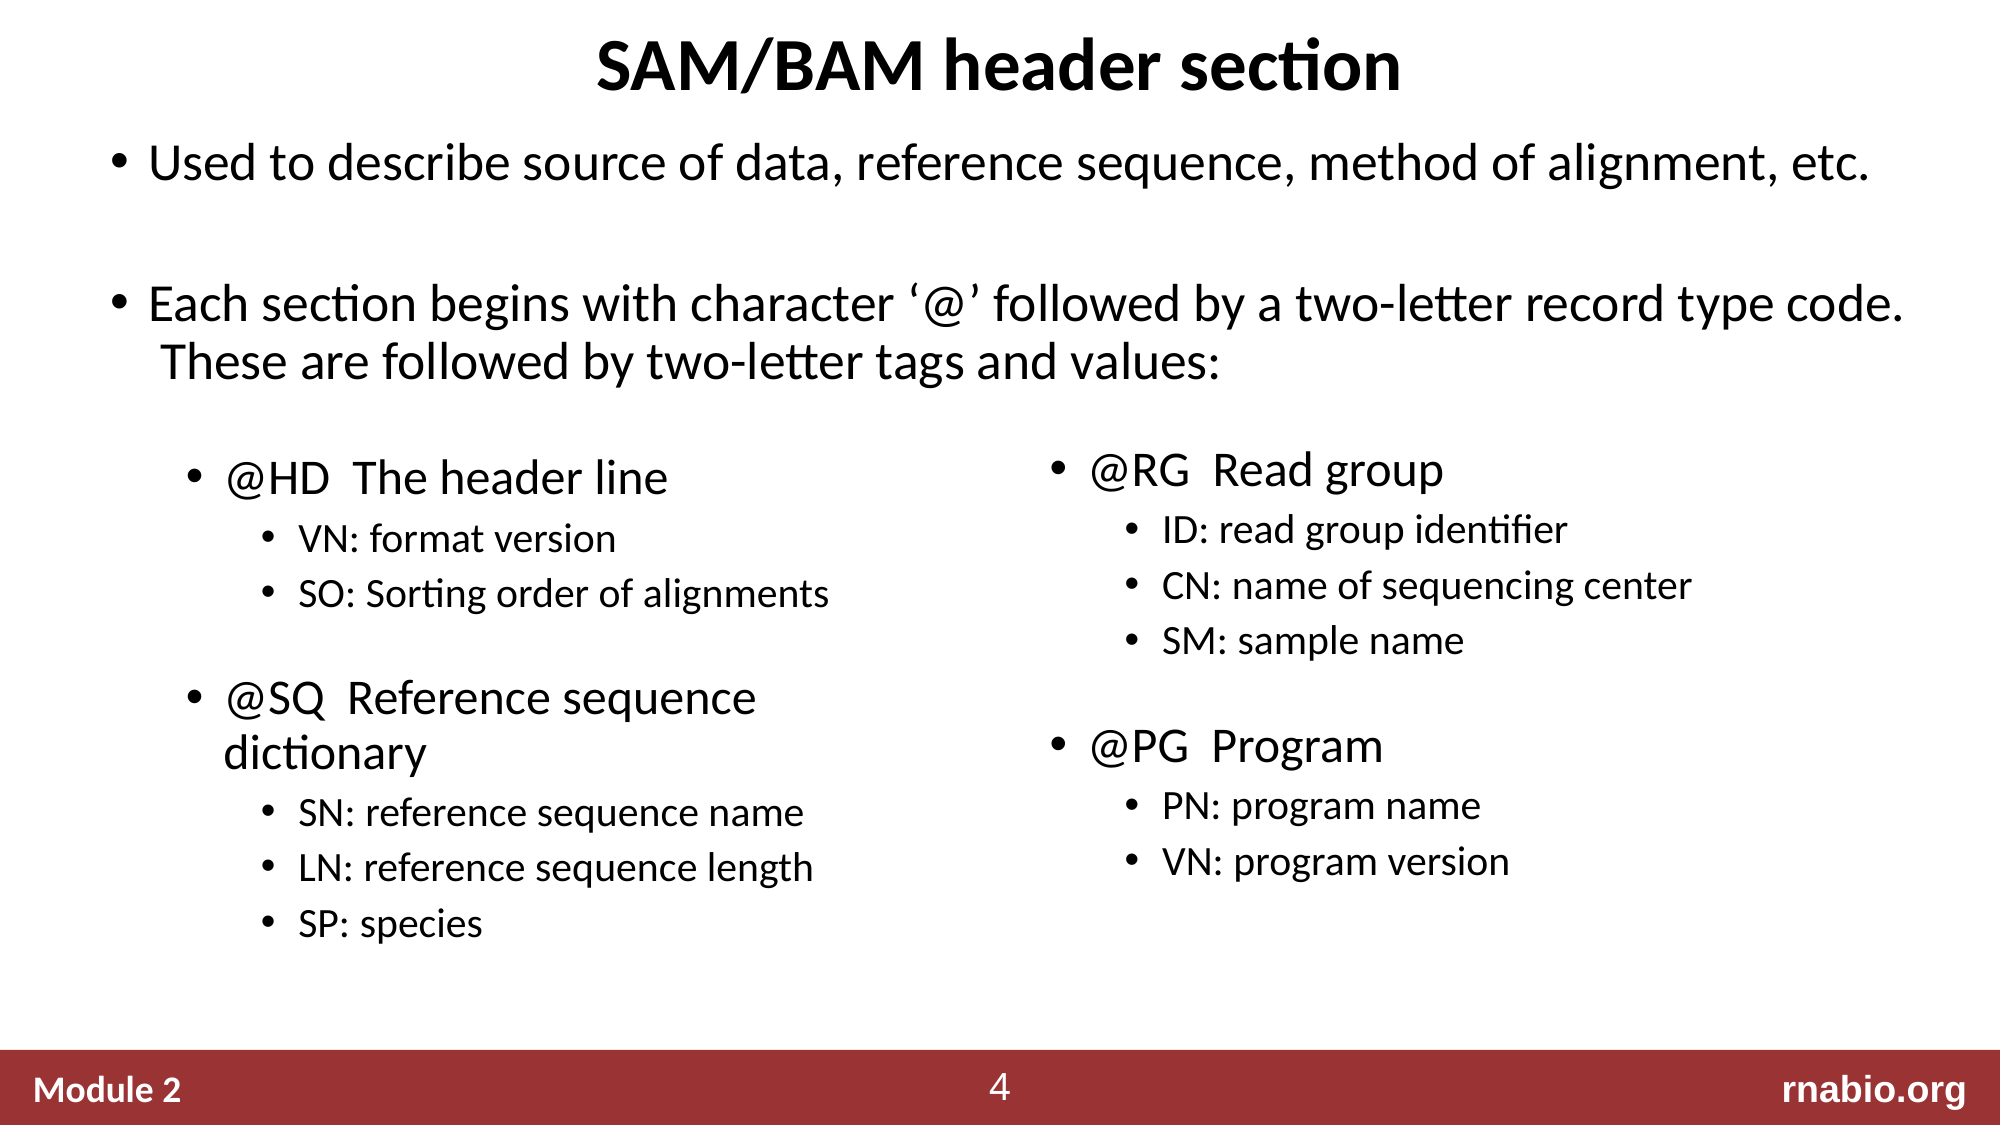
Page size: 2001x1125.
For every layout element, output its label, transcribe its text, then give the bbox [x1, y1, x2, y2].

title SAM/BAM header section [275, 0, 1725, 126]
text_box @RG Read group ID: read group identifier CN: name of sequencing center SM: sample name @PG Program PN: program name VN: program version [959, 436, 1893, 1060]
list Used to describe source of data, reference sequence, method of alignment, etc. Each section begins with character ‘@’ followed by a two-letter record type code. These are followed by two-letter tags and values: [95, 126, 1926, 413]
text_box @HD The header line VN: format version SO: Sorting order of alignments @SQ Reference sequence dictionary SN: reference sequence name LN: reference sequence length SP: species [95, 444, 866, 1021]
